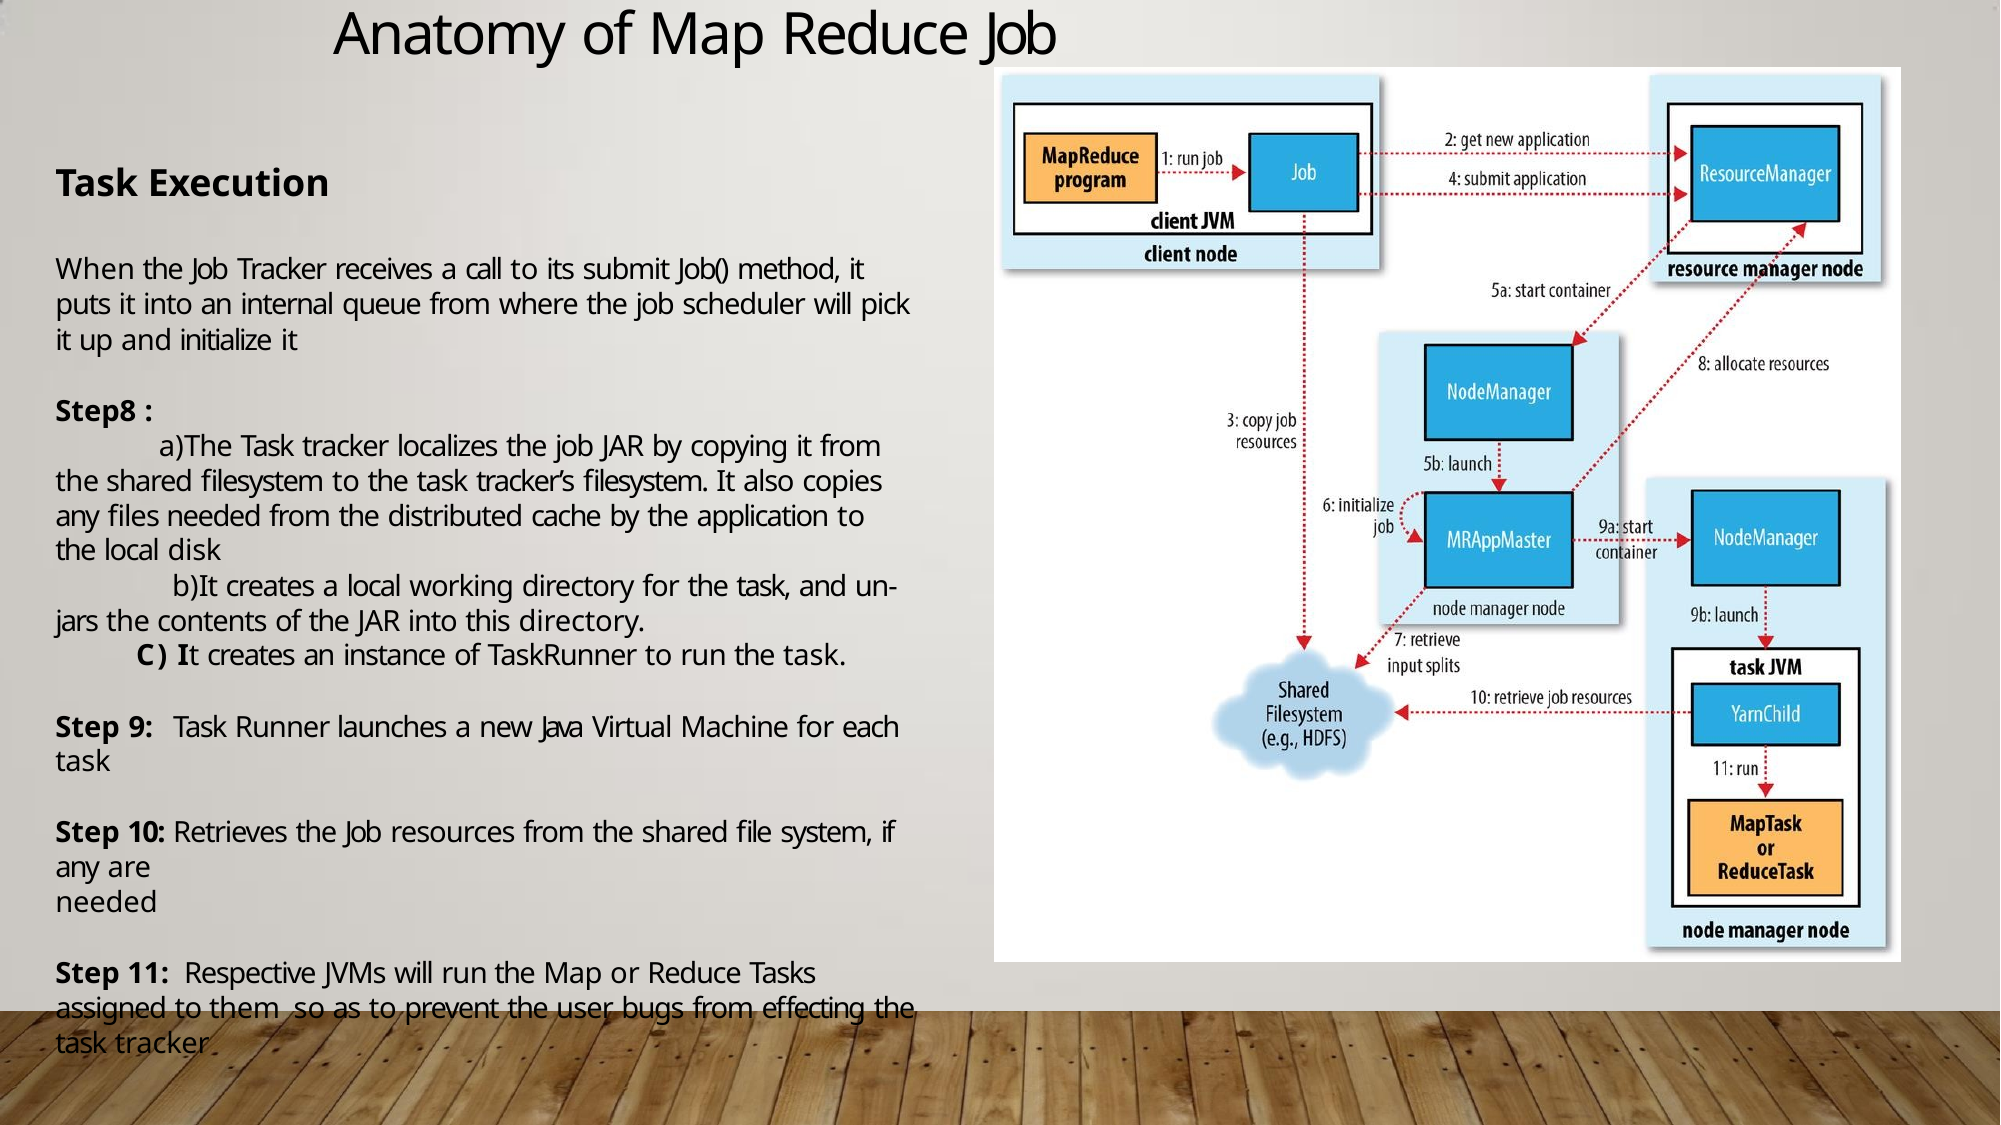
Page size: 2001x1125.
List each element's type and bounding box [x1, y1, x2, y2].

text_box [0, 1019, 2000, 1125]
text_box [0, 0, 2000, 1011]
